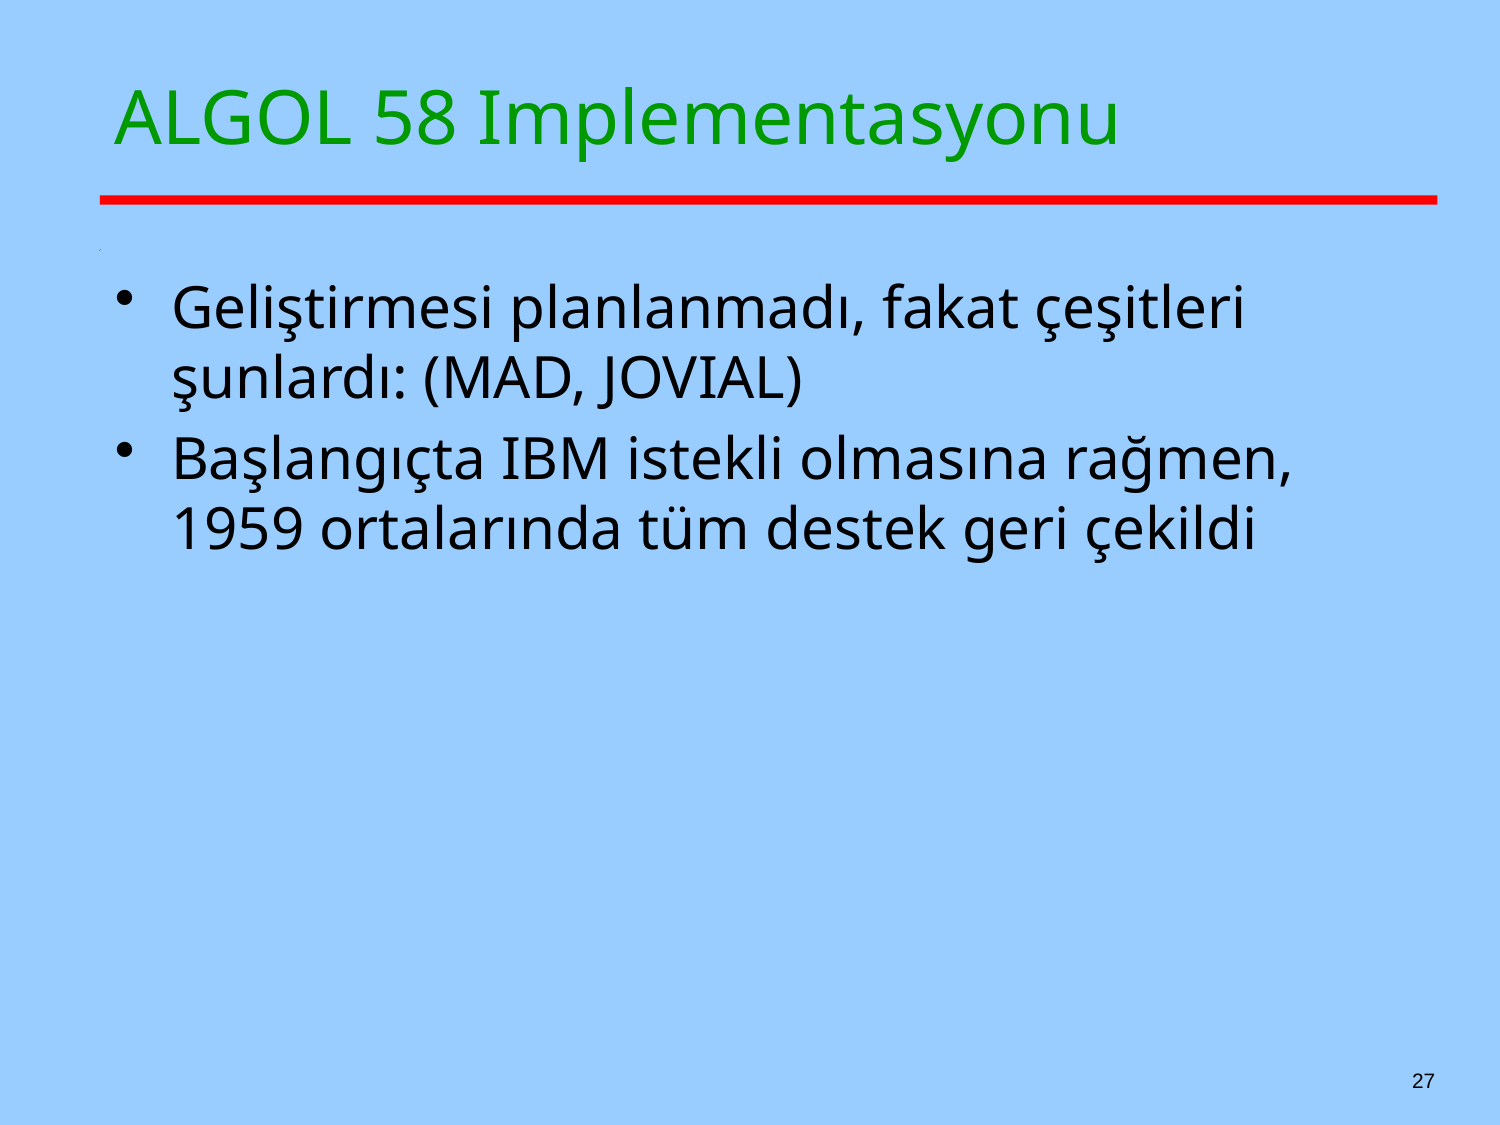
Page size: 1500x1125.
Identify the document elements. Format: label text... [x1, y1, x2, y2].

list Geliştirmesi planlanmadı, fakat çeşitleri şunlardı: (MAD, JOVIAL) Başlangıçta IBM istekli olmasına rağmen, 1959 ortalarında tüm destek geri çekildi [99, 262, 1438, 1013]
slide_number 27 [1137, 1024, 1451, 1101]
title ALGOL 58 Implementasyonu [99, 62, 1438, 251]
